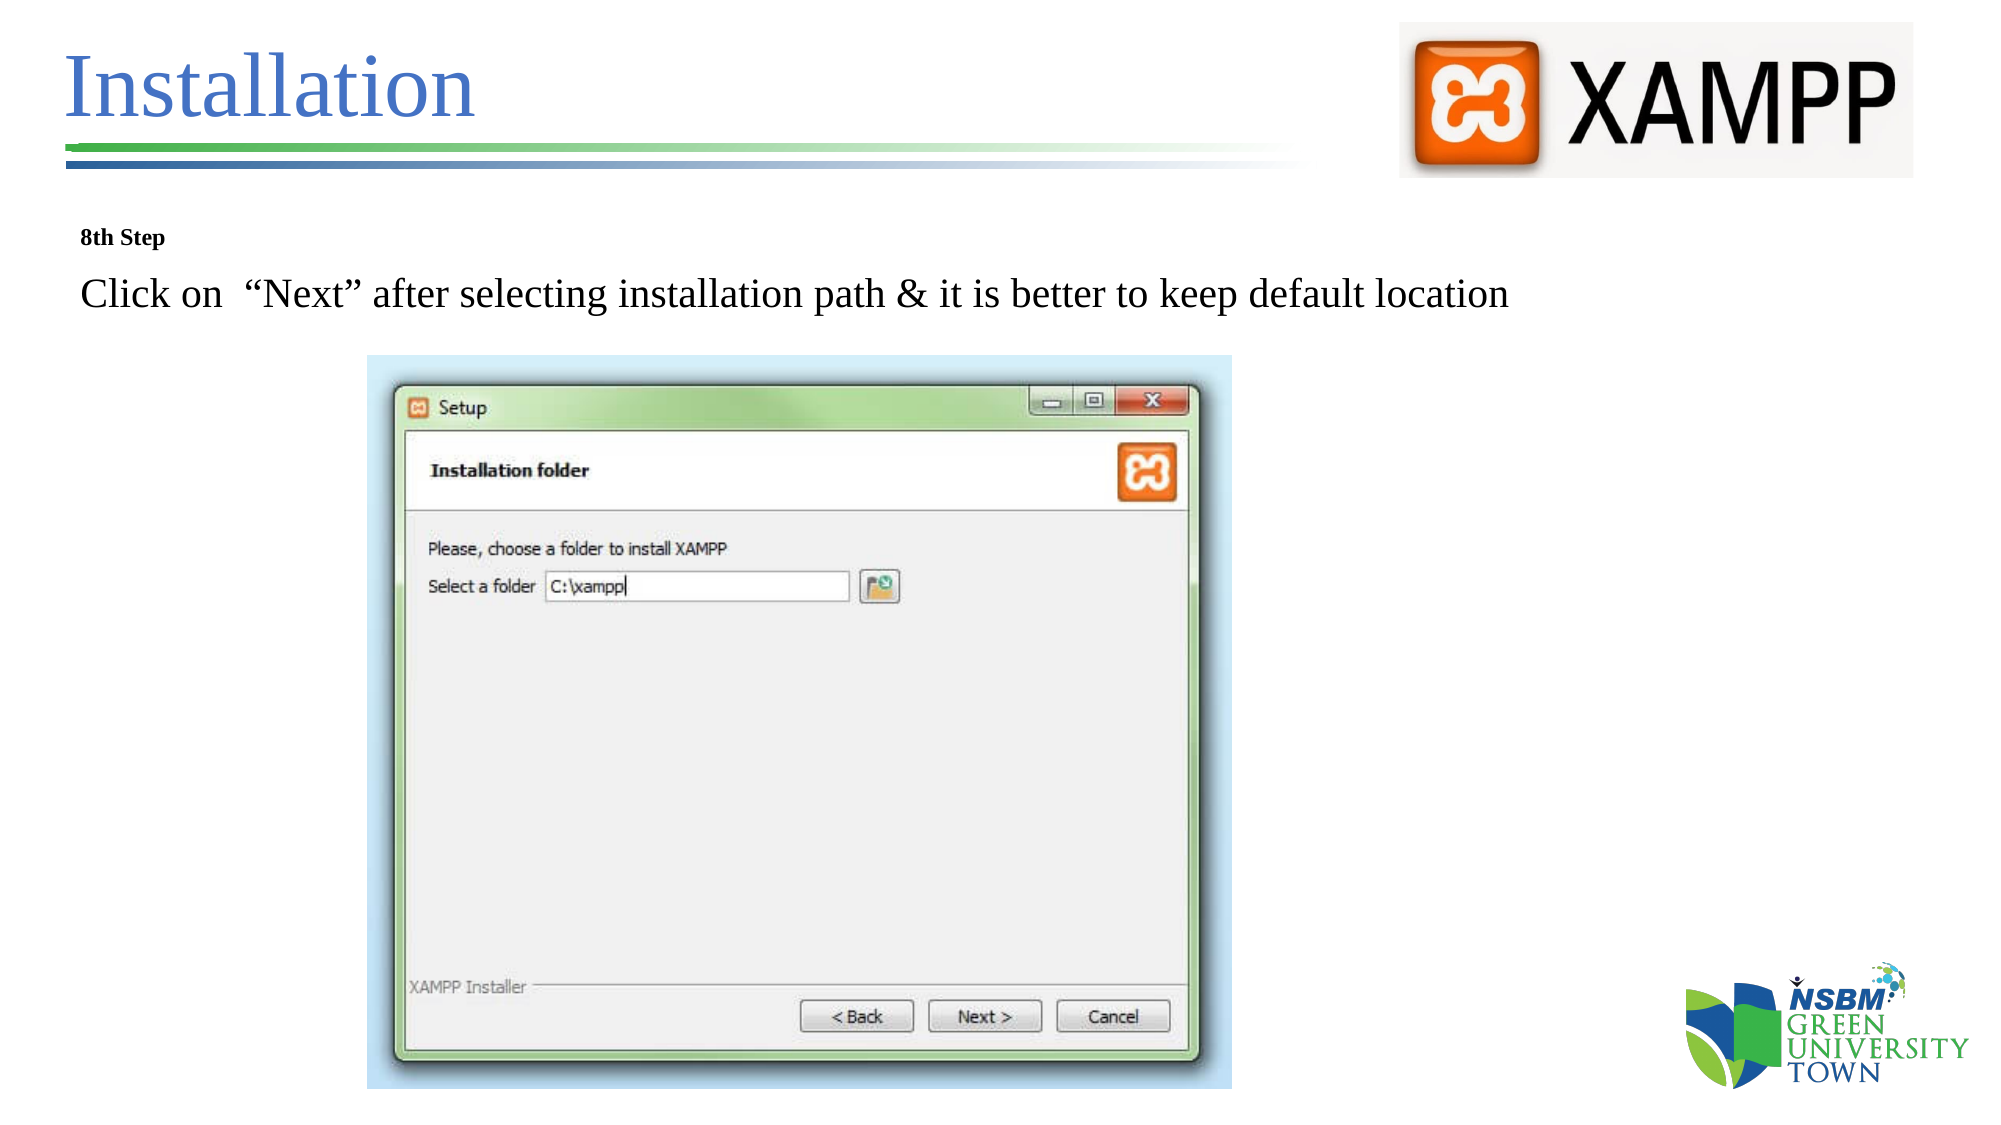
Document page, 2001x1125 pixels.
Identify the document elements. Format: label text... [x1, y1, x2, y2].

picture [1686, 962, 1969, 1089]
picture [367, 355, 1232, 1089]
picture [1399, 22, 1914, 178]
text_box [65, 161, 1317, 169]
text_box [65, 143, 1301, 152]
text_box 8th Step Click on “Next” after selecting installation path & it is better to keep default location [65, 208, 1876, 324]
title Installation [48, 0, 2000, 144]
